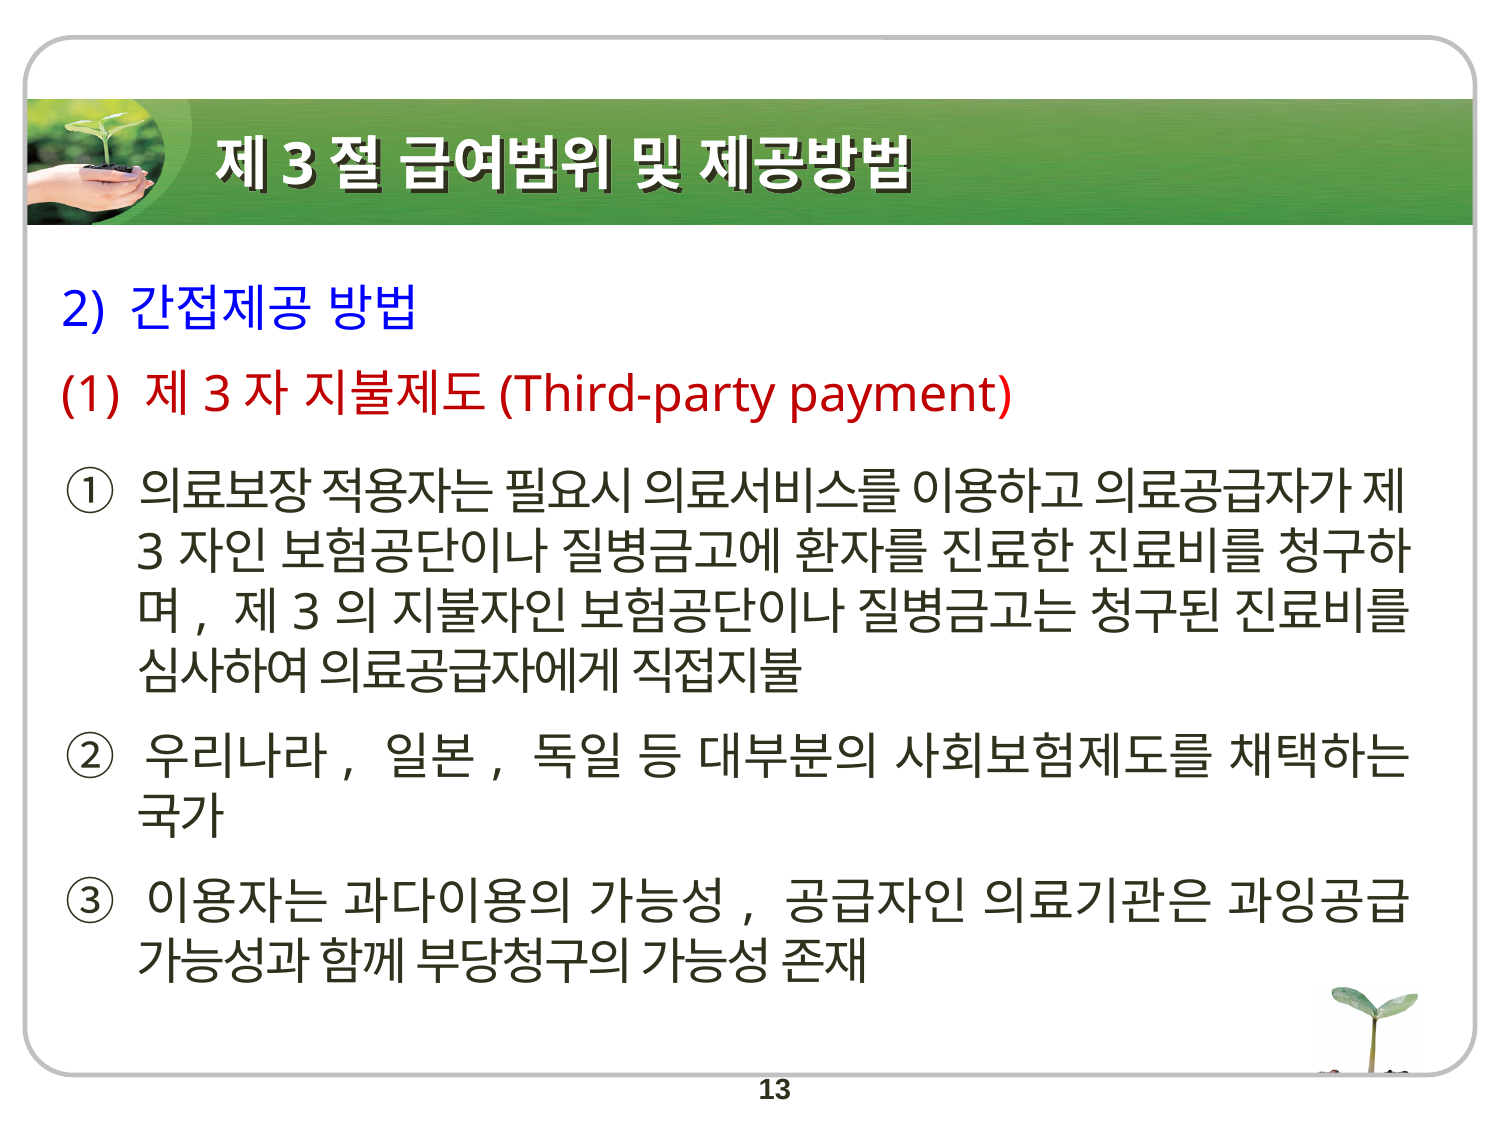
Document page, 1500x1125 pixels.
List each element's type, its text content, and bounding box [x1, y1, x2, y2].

picture [28, 99, 1472, 225]
text_box 2) 간접제공 방법 (1) 제3자 지불제도(Third-party payment) ① 의료보장 적용자는 필요시 의료서비스를 이용하고 의료공급자가 제3자인 보험공단이나 질병금고에 환자를 진료한 진료비를 청구하며, 제3의 지불자인 보험공단이나 질병금고는 청구된 진료비를 심사하여 의료공급자에게 직접지불 ② 우리나라, 일본, 독일 등 대부분의 사회보험제도를 채택하는 국가 ③ 이용자는 과다이용의 가능성, 공급자인 의료기관은 과잉공급 가능성과 함께 부당청구의 가능성 존재 [46, 269, 1424, 997]
picture [1312, 987, 1425, 1072]
slide_number 13 [599, 1062, 951, 1103]
title 제3절 급여범위 및 제공방법 [198, 116, 1400, 205]
